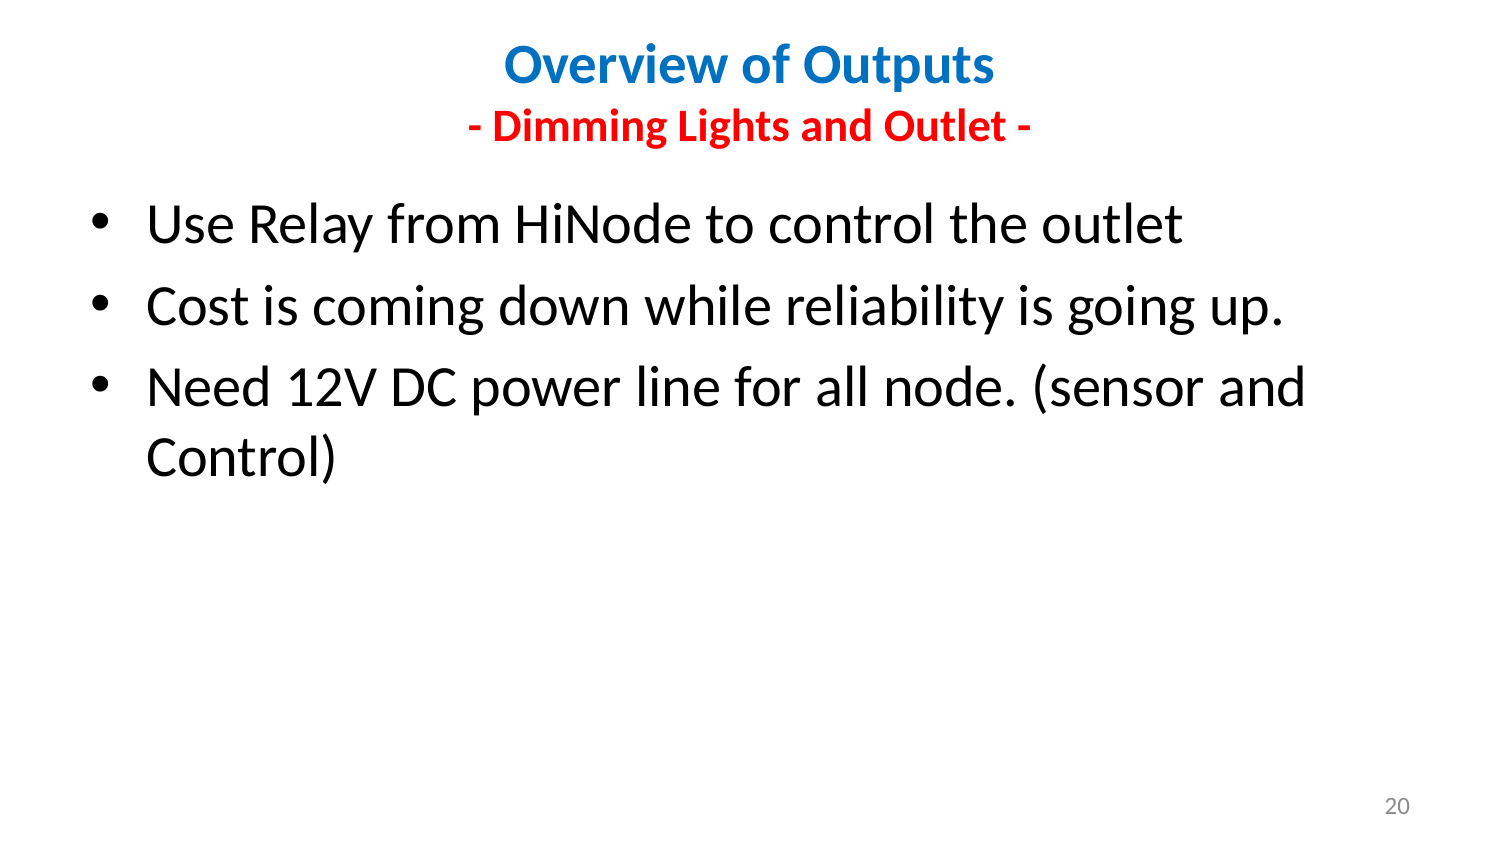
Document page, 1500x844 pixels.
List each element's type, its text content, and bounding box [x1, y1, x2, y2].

list Use Relay from HiNode to control the outlet Cost is coming down while reliability is going up. Need 12V DC power line for all node. (sensor and Control) [75, 178, 1475, 797]
slide_number 20 [1074, 782, 1425, 827]
title Overview of Outputs - Dimming Lights and Outlet - [75, 18, 1425, 160]
